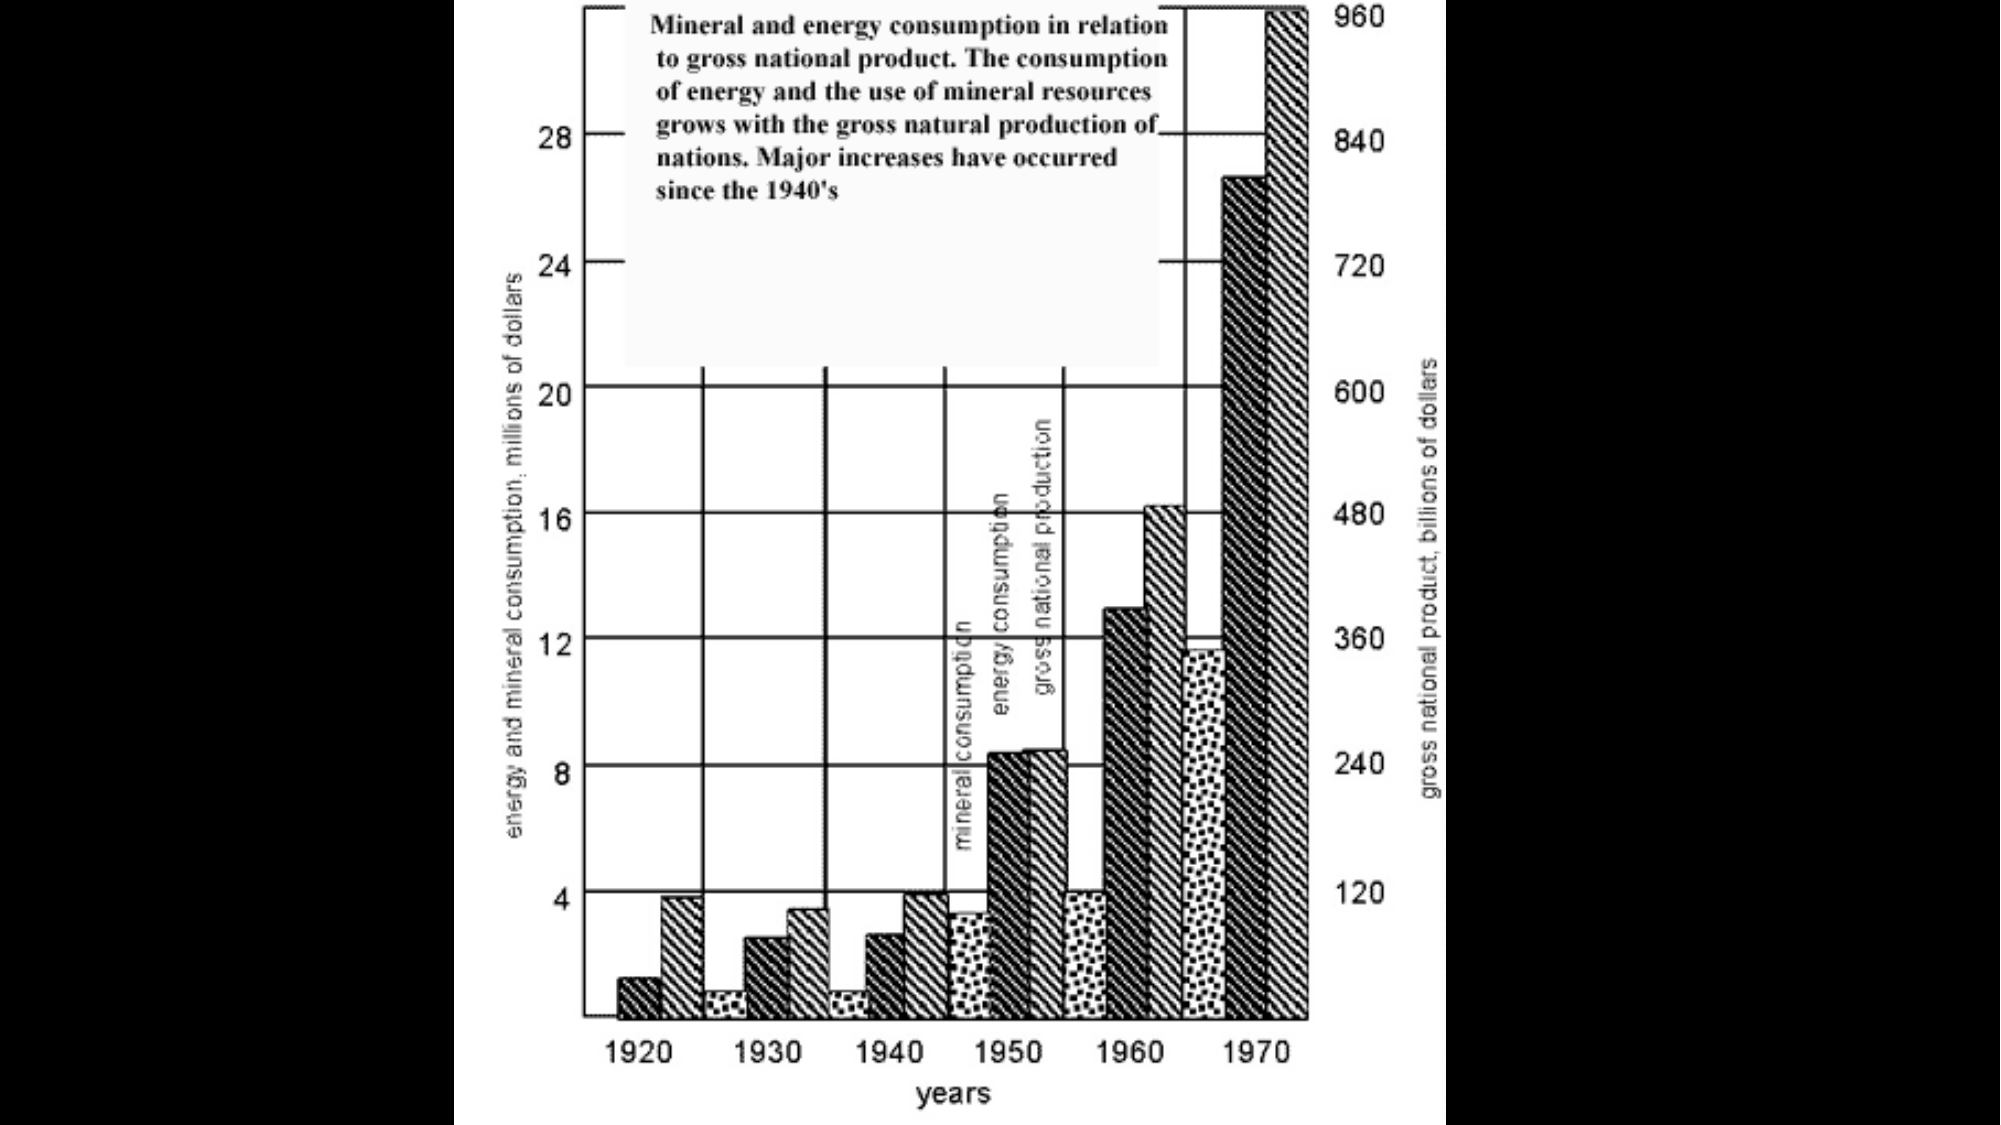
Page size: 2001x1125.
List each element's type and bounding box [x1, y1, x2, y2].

list [454, 0, 1446, 1125]
